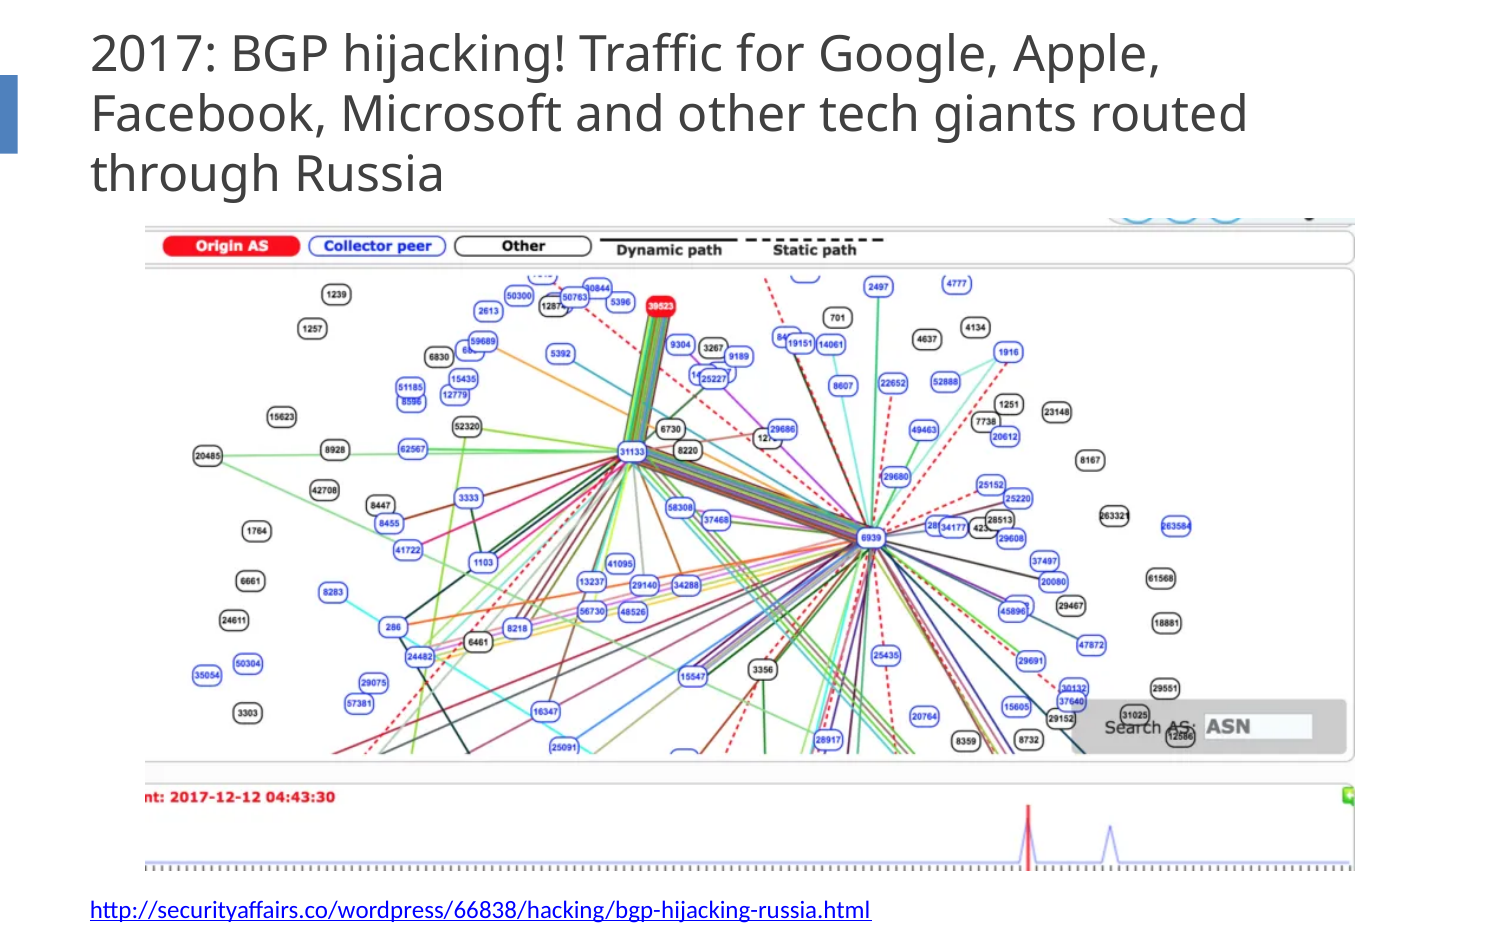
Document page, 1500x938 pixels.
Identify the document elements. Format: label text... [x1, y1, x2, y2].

picture [145, 218, 1355, 871]
text_box http://securityaffairs.co/wordpress/66838/hacking/bgp-hijacking-russia.html [75, 885, 1159, 931]
title 2017: BGP hijacking! Traffic for Google, Apple, Facebook, Microsoft and other tech giants routed through Russia [75, 37, 1425, 186]
